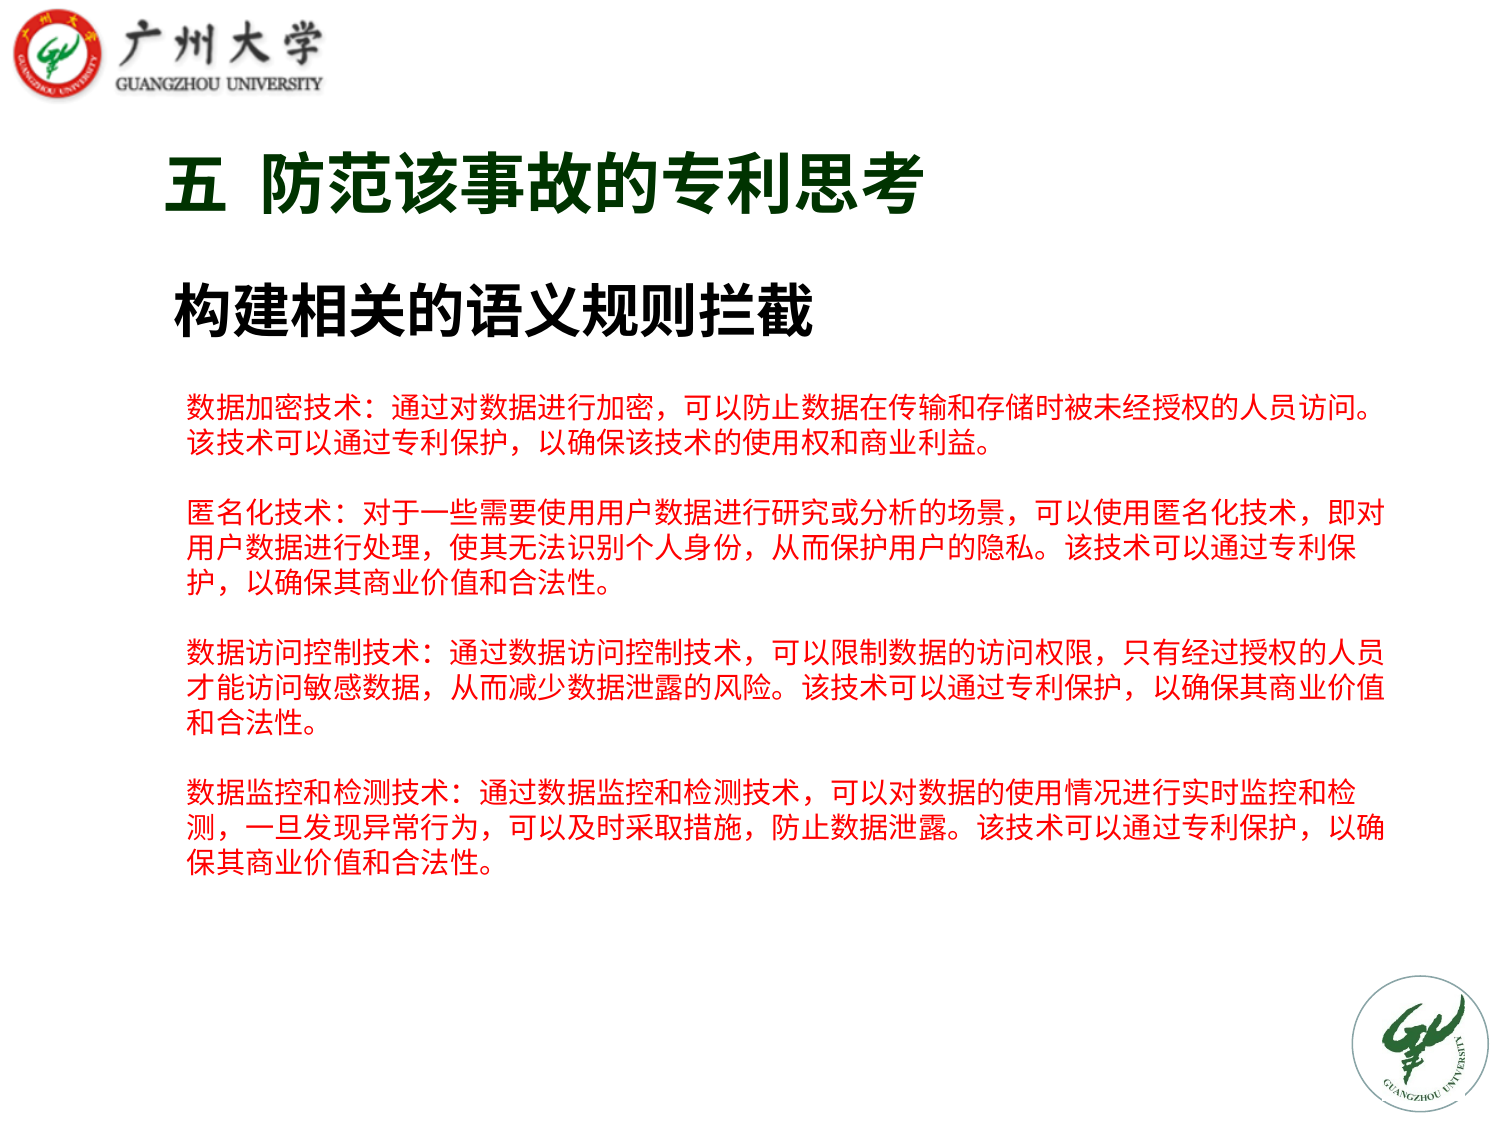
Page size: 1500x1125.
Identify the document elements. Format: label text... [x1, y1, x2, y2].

slide_number [1074, 1024, 1425, 1103]
title 五 防范该事故的专利思考 [147, 125, 1423, 239]
picture [0, 0, 332, 107]
text_box 构建相关的语义规则拦截 [159, 267, 857, 352]
picture [1382, 994, 1465, 1101]
text_box 数据加密技术：通过对数据进行加密，可以防止数据在传输和存储时被未经授权的人员访问。该技术可以通过专利保护，以确保该技术的使用权和商业利益。 匿名化技术：对于一些需要使用用户数据进行研究或分析的场景，可以使用匿名化技术，即对用户数据进行处理，使其无法识别个人身份，从而保护用户的隐私。该技术可以通过专利保护，以确保其商业价值和合法性。 数据访问控制技术：通过数据访问控制技术，可以限制数据的访问权限，只有经过授权的人员才能访问敏感数据，从而减少数据泄露的风险。该技术可以通过专利保护，以确保其商业价值和合法性。 数据监控和检测技术：通过数据监控和检测技术，可以对数据的使用情况进行实时监控和检测，一旦发现异常行为，可以及时采取措施，防止数据泄露。该技术可以通过专利保护，以确保其商业价值和合法性。 [172, 382, 1405, 922]
